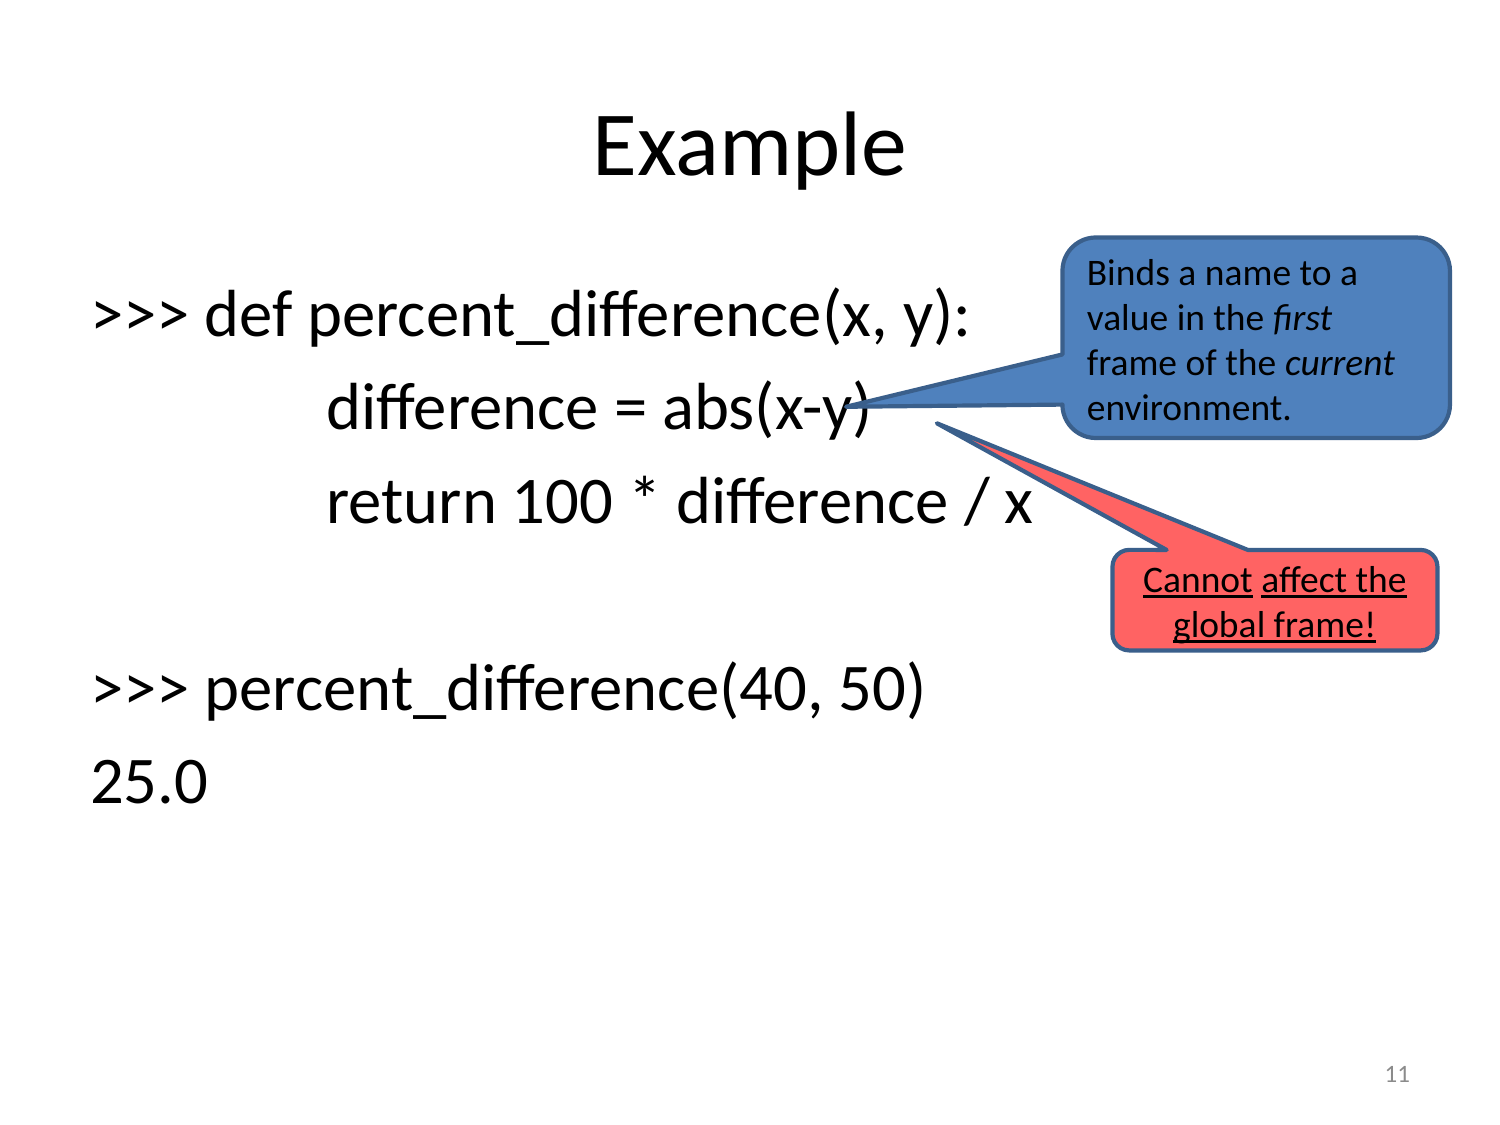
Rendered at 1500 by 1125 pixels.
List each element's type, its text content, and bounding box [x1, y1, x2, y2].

text_box Binds a name to a value in the first frame of the current environment. [843, 235, 1453, 441]
slide_number 11 [1074, 1042, 1425, 1103]
title Example [75, 45, 1425, 233]
list >>> def percent_difference(x, y): difference = abs(x-y) return 100 * difference / x >>> percent_difference(40, 50) 25.0 [75, 262, 1425, 1005]
text_box Cannot affect the global frame! [934, 421, 1440, 653]
